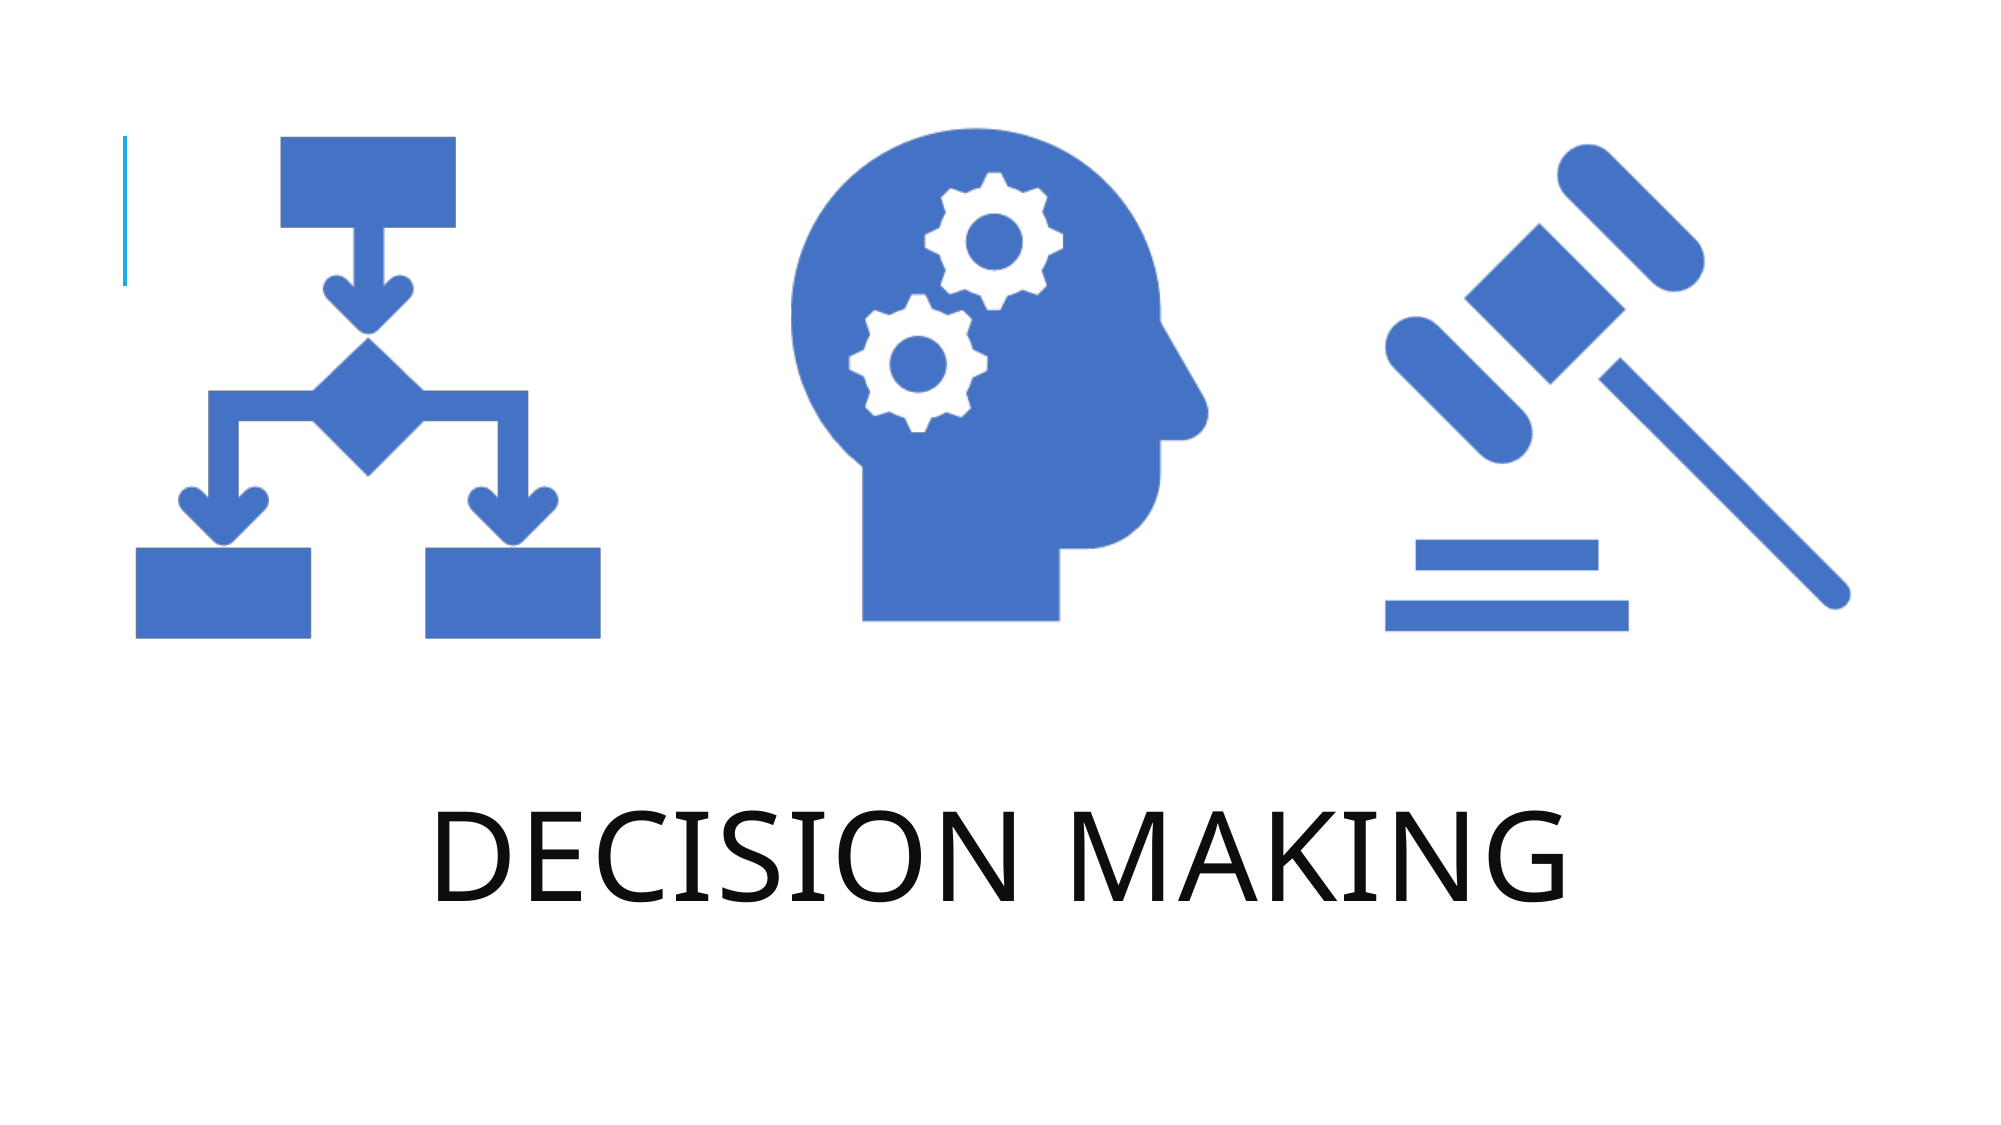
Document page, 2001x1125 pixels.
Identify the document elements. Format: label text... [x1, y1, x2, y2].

picture [1337, 95, 1921, 680]
picture [710, 98, 1290, 678]
picture [78, 98, 659, 678]
title Decision Making [105, 749, 1895, 933]
